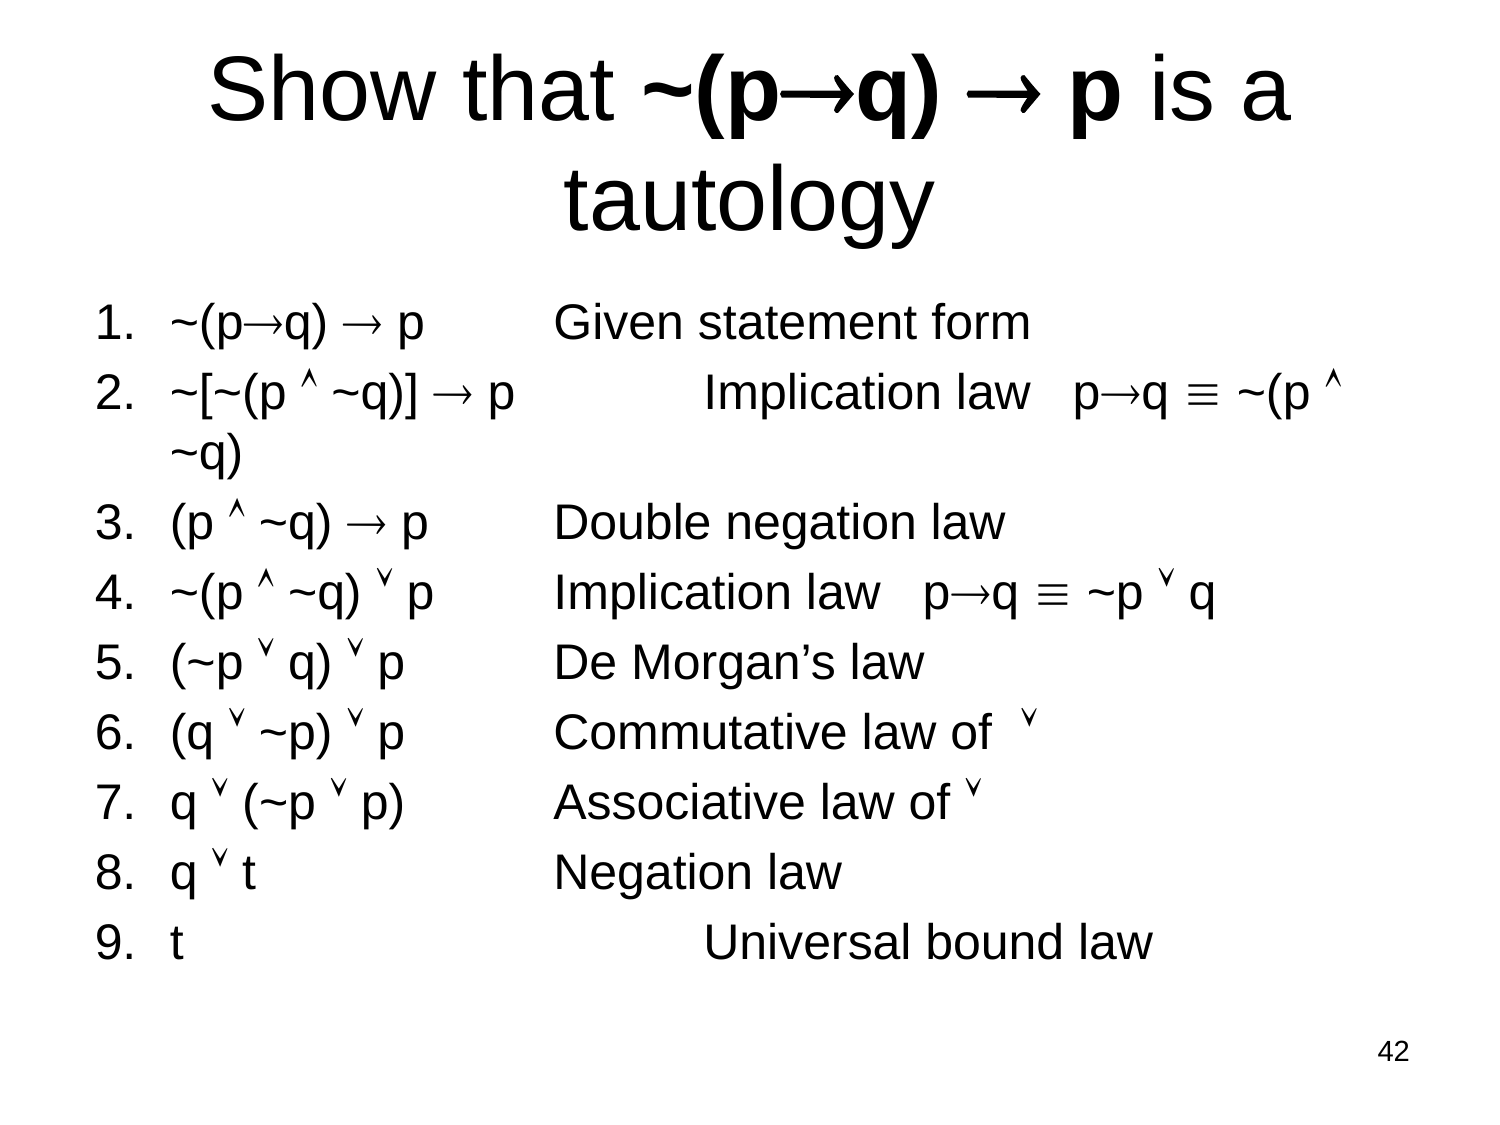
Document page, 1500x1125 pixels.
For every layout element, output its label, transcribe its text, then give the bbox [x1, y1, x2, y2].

slide_number 42 [1074, 1024, 1425, 1103]
list ~(pq)  p Given statement form ~[~(p  ~q)]  p Implication law pq  ~(p  ~q) (p  ~q)  p Double negation law ~(p  ~q)  p Implication law pq  ~p  q (~p  q)  p De Morgan’s law (q  ~p)  p Commutative law of  q  (~p  p) Associative law of  q  t Negation law t Universal bound law [79, 282, 1430, 1025]
title Show that ~(pq)  p is a tautology [75, 45, 1425, 233]
